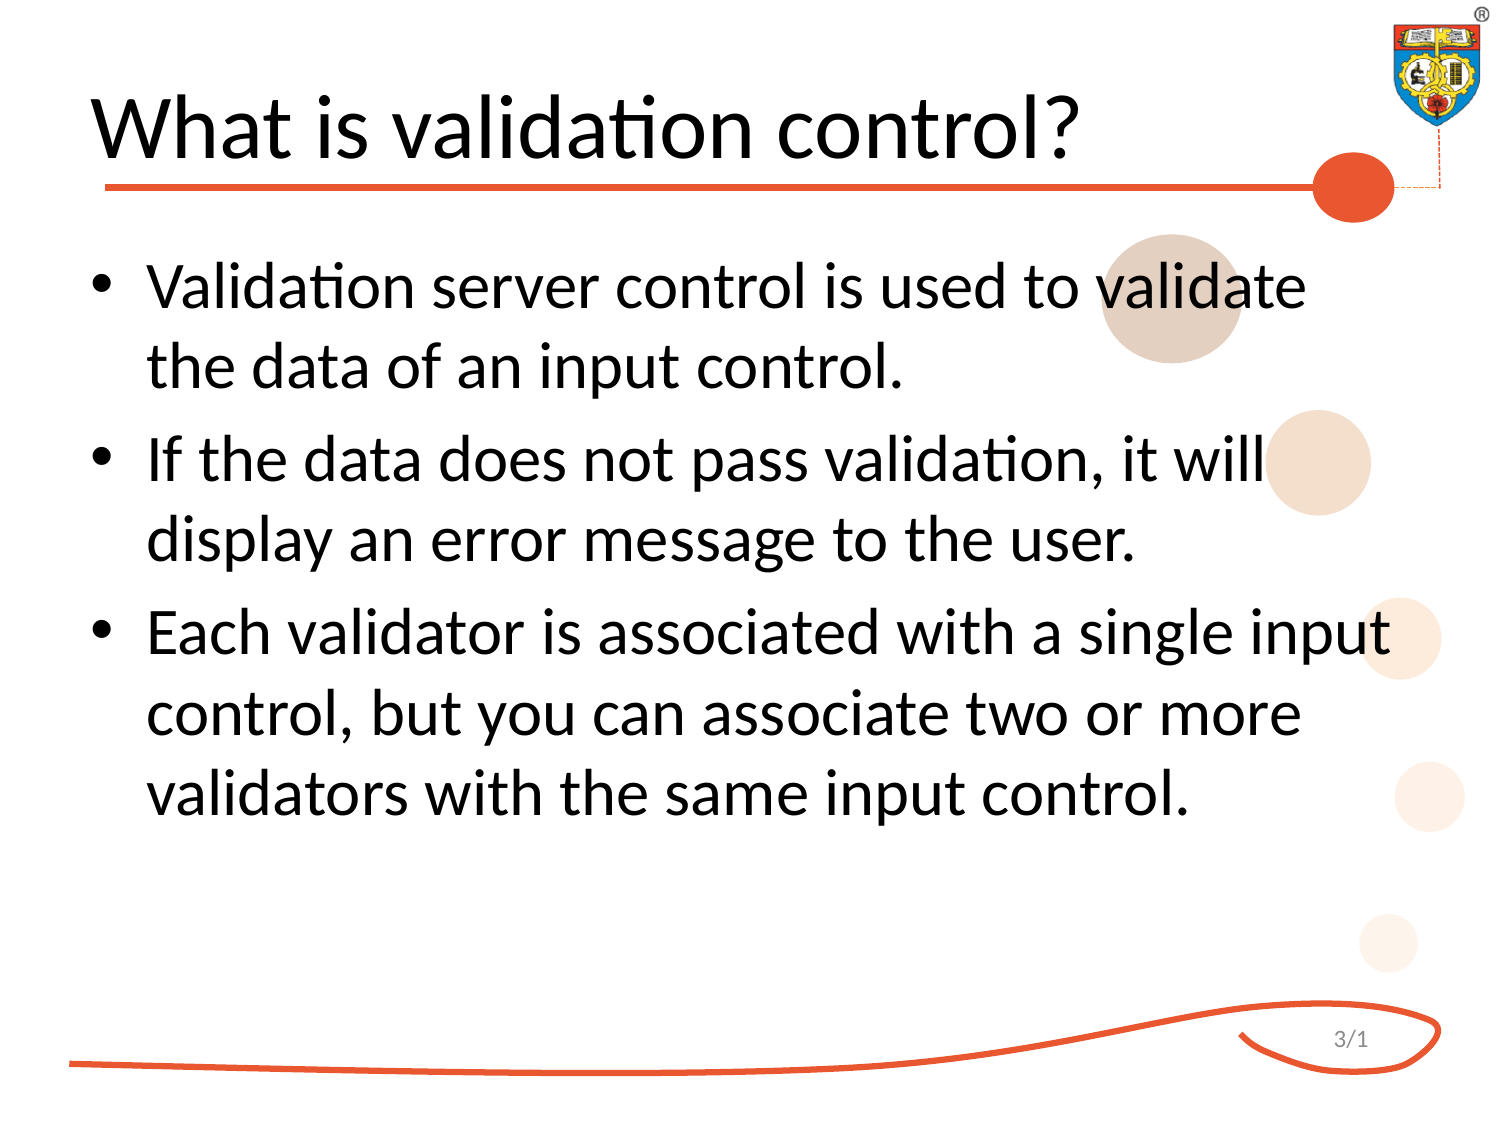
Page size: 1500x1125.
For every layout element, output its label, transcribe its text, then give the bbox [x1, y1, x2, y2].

title What is validation control? [74, 29, 1438, 213]
picture [1389, 3, 1492, 129]
list Validation server control is used to validate the data of an input control. If the data does not pass validation, it will display an error message to the user. Each validator is associated with a single input control, but you can associate two or more validators with the same input control. [74, 234, 1419, 973]
